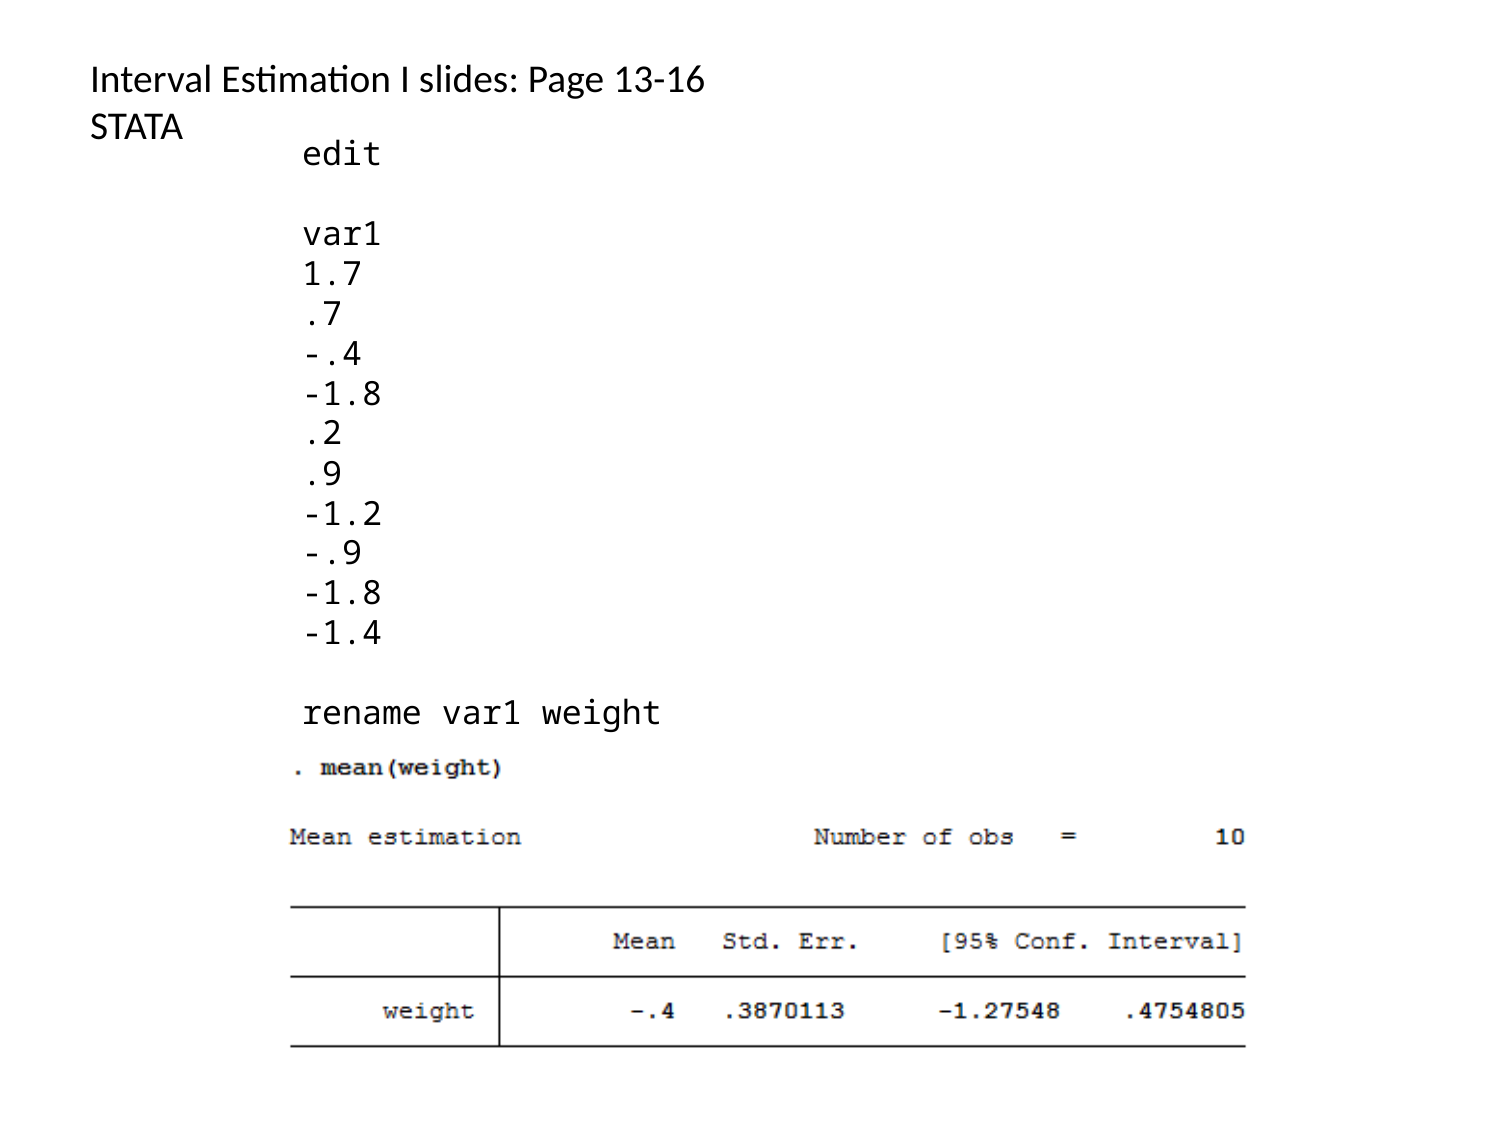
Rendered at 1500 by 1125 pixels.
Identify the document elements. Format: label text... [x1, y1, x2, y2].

text_box edit var1 1.7 .7 -.4 -1.8 .2 .9 -1.2 -.9 -1.8 -1.4 rename var1 weight [287, 124, 1038, 739]
picture [287, 752, 1276, 1096]
title Interval Estimation I slides: Page 13-16 STATA [75, 45, 1425, 233]
